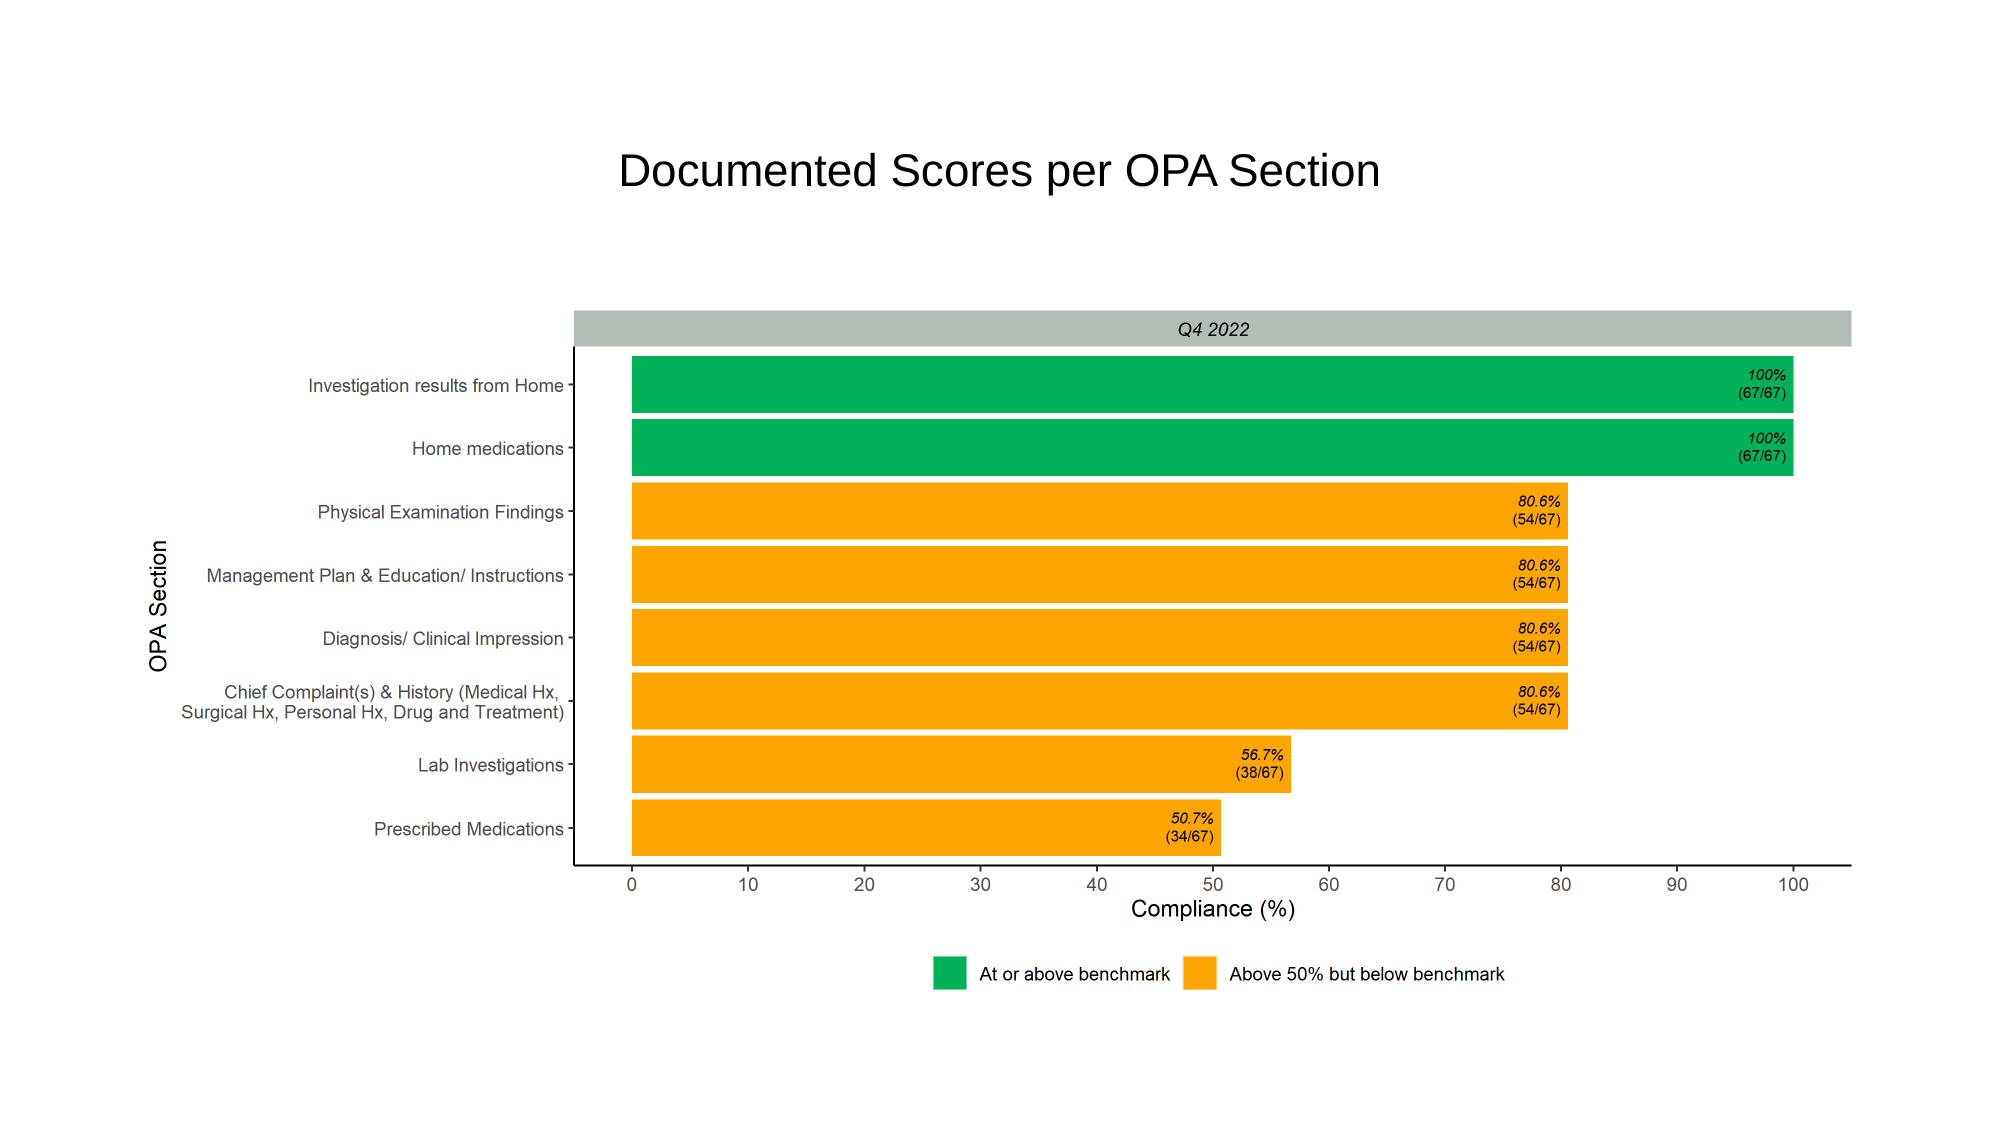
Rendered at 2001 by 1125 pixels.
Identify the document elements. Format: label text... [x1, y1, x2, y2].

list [137, 299, 1863, 1014]
title Documented Scores per OPA Section [137, 59, 1863, 278]
